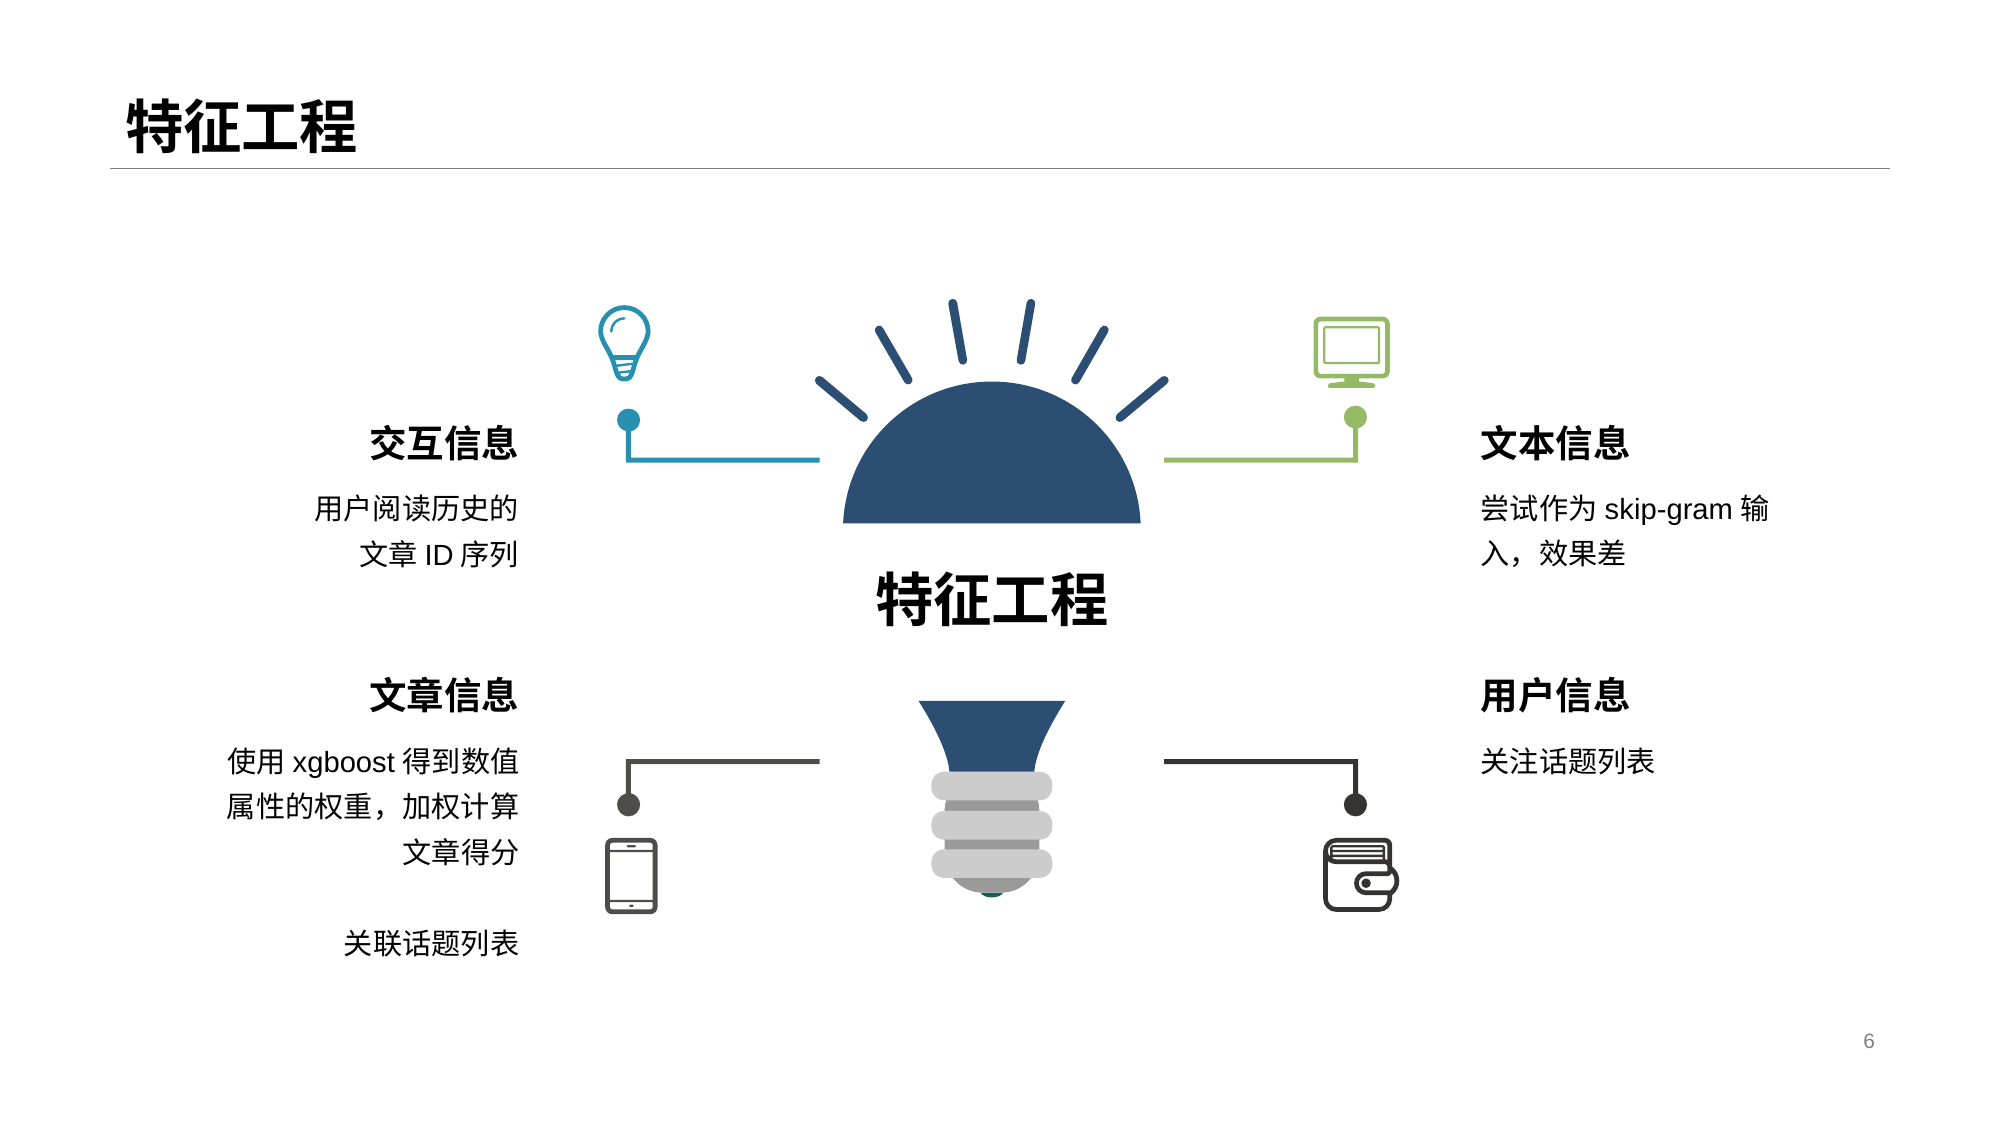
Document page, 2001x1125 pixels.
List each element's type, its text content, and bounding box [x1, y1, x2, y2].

slide_number 6 [1412, 1023, 1890, 1058]
title 特征工程 [109, 0, 1890, 169]
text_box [188, 298, 1812, 986]
